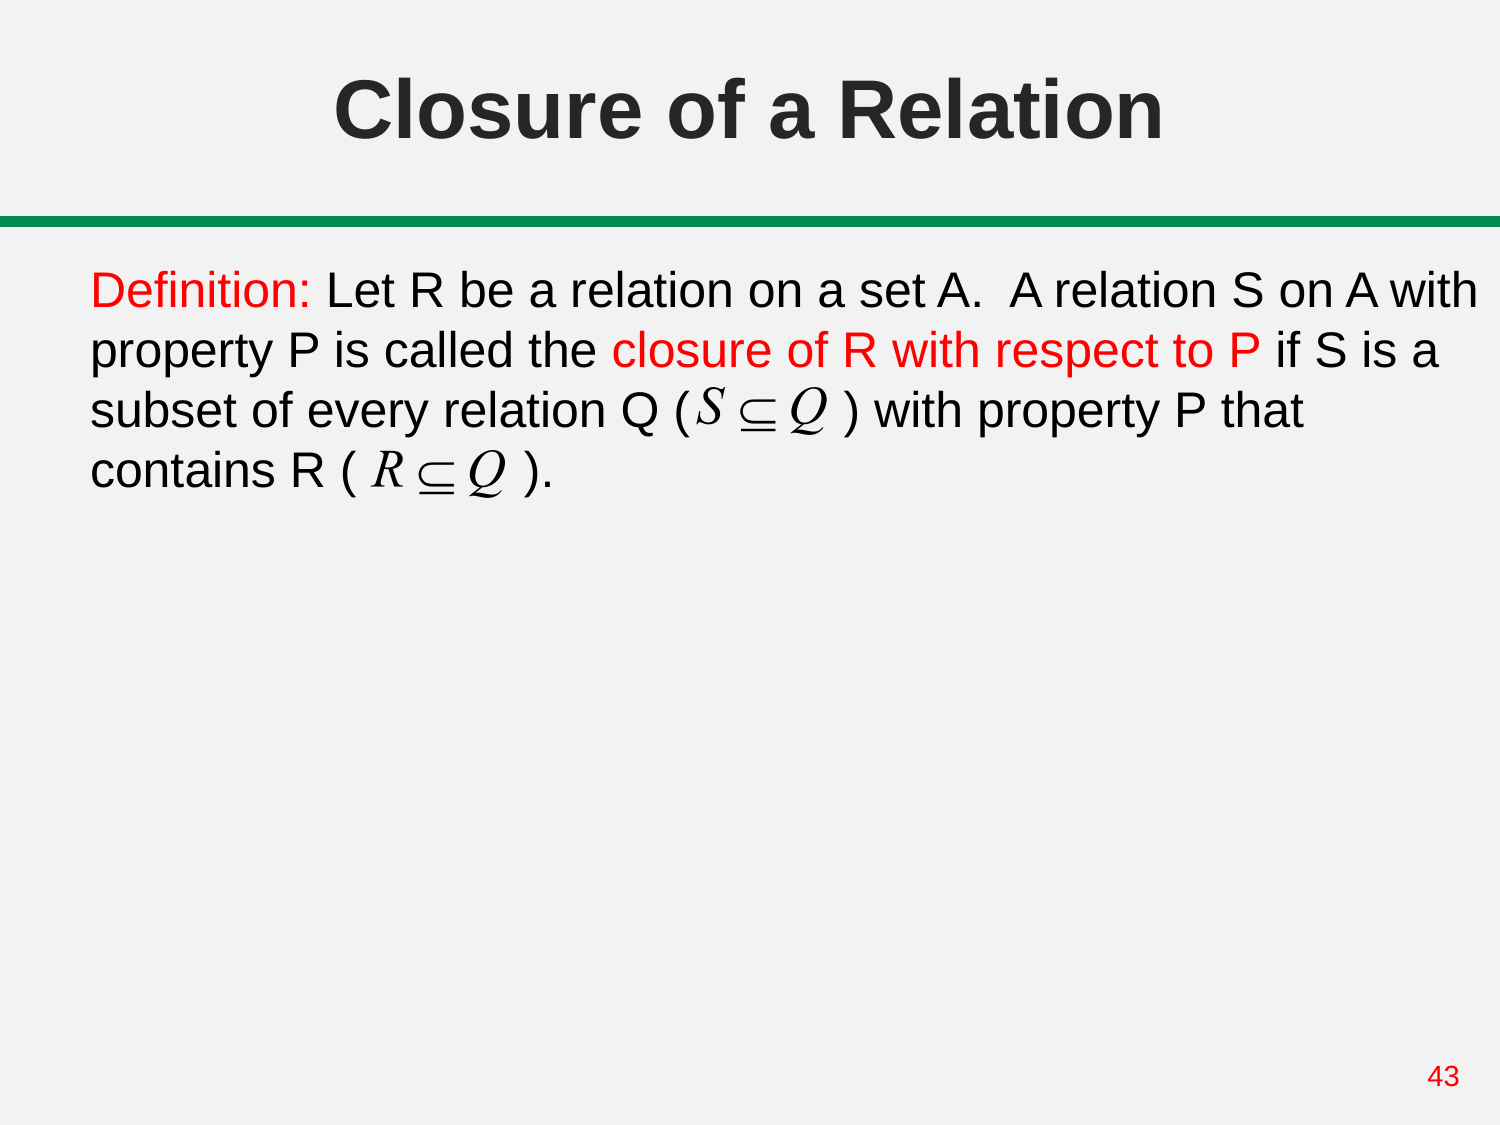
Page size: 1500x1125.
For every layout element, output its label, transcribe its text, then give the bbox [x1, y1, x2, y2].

text_box Definition: Let R be a relation on a set A. A relation S on A with property P is called the closure of R with respect to P if S is a subset of every relation Q ( ) with property P that contains R ( ). [74, 249, 1500, 505]
picture [687, 374, 839, 447]
picture [362, 437, 514, 509]
title Closure of a Relation [0, 0, 1500, 163]
